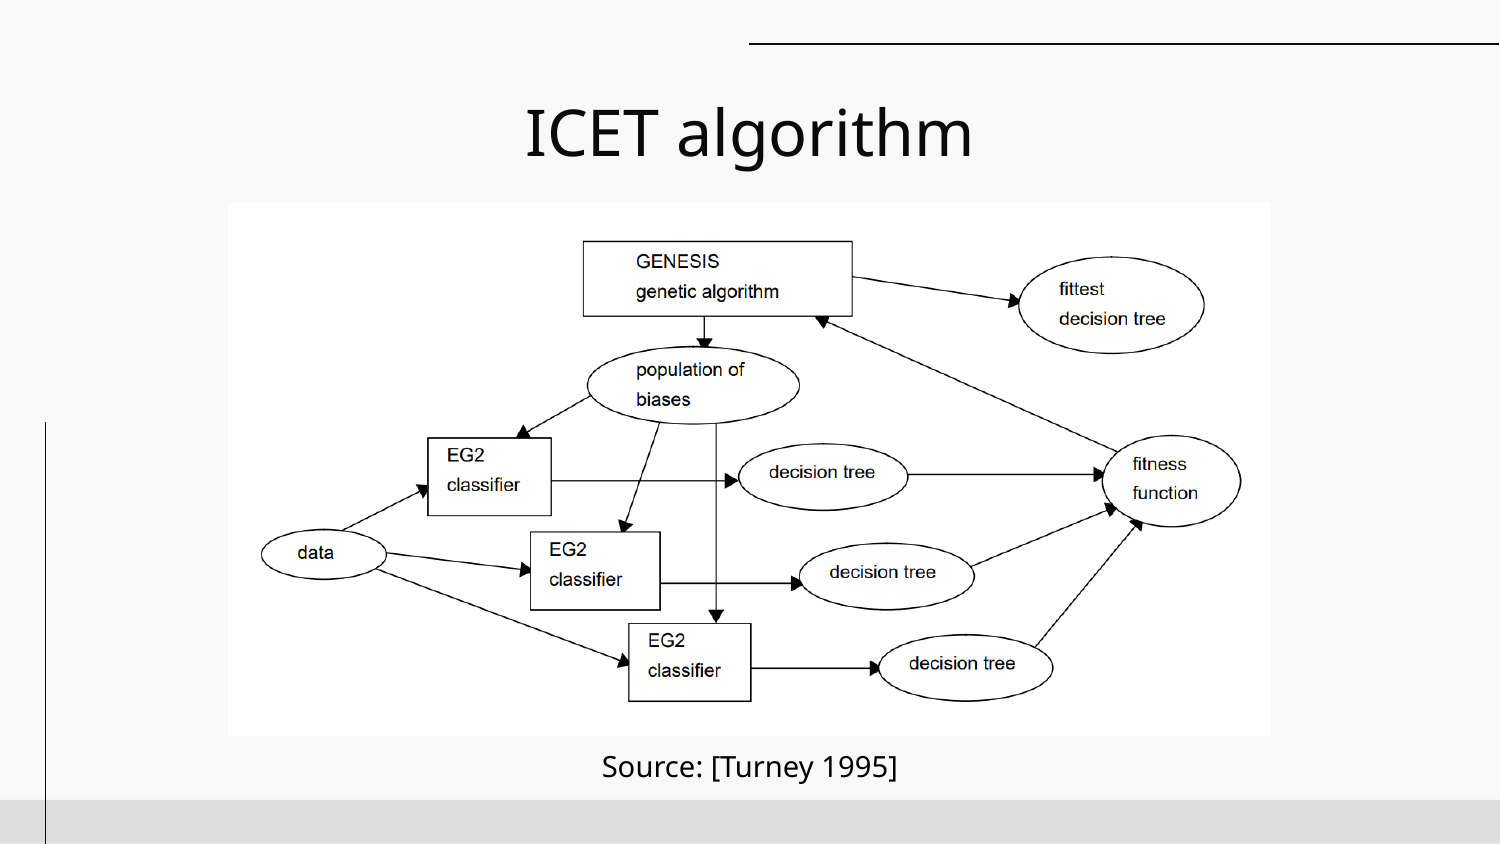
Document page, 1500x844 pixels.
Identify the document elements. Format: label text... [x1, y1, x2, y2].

picture [228, 203, 1272, 736]
text_box Source: [Turney 1995] [365, 744, 1134, 791]
title ICET algorithm [116, 77, 1383, 168]
